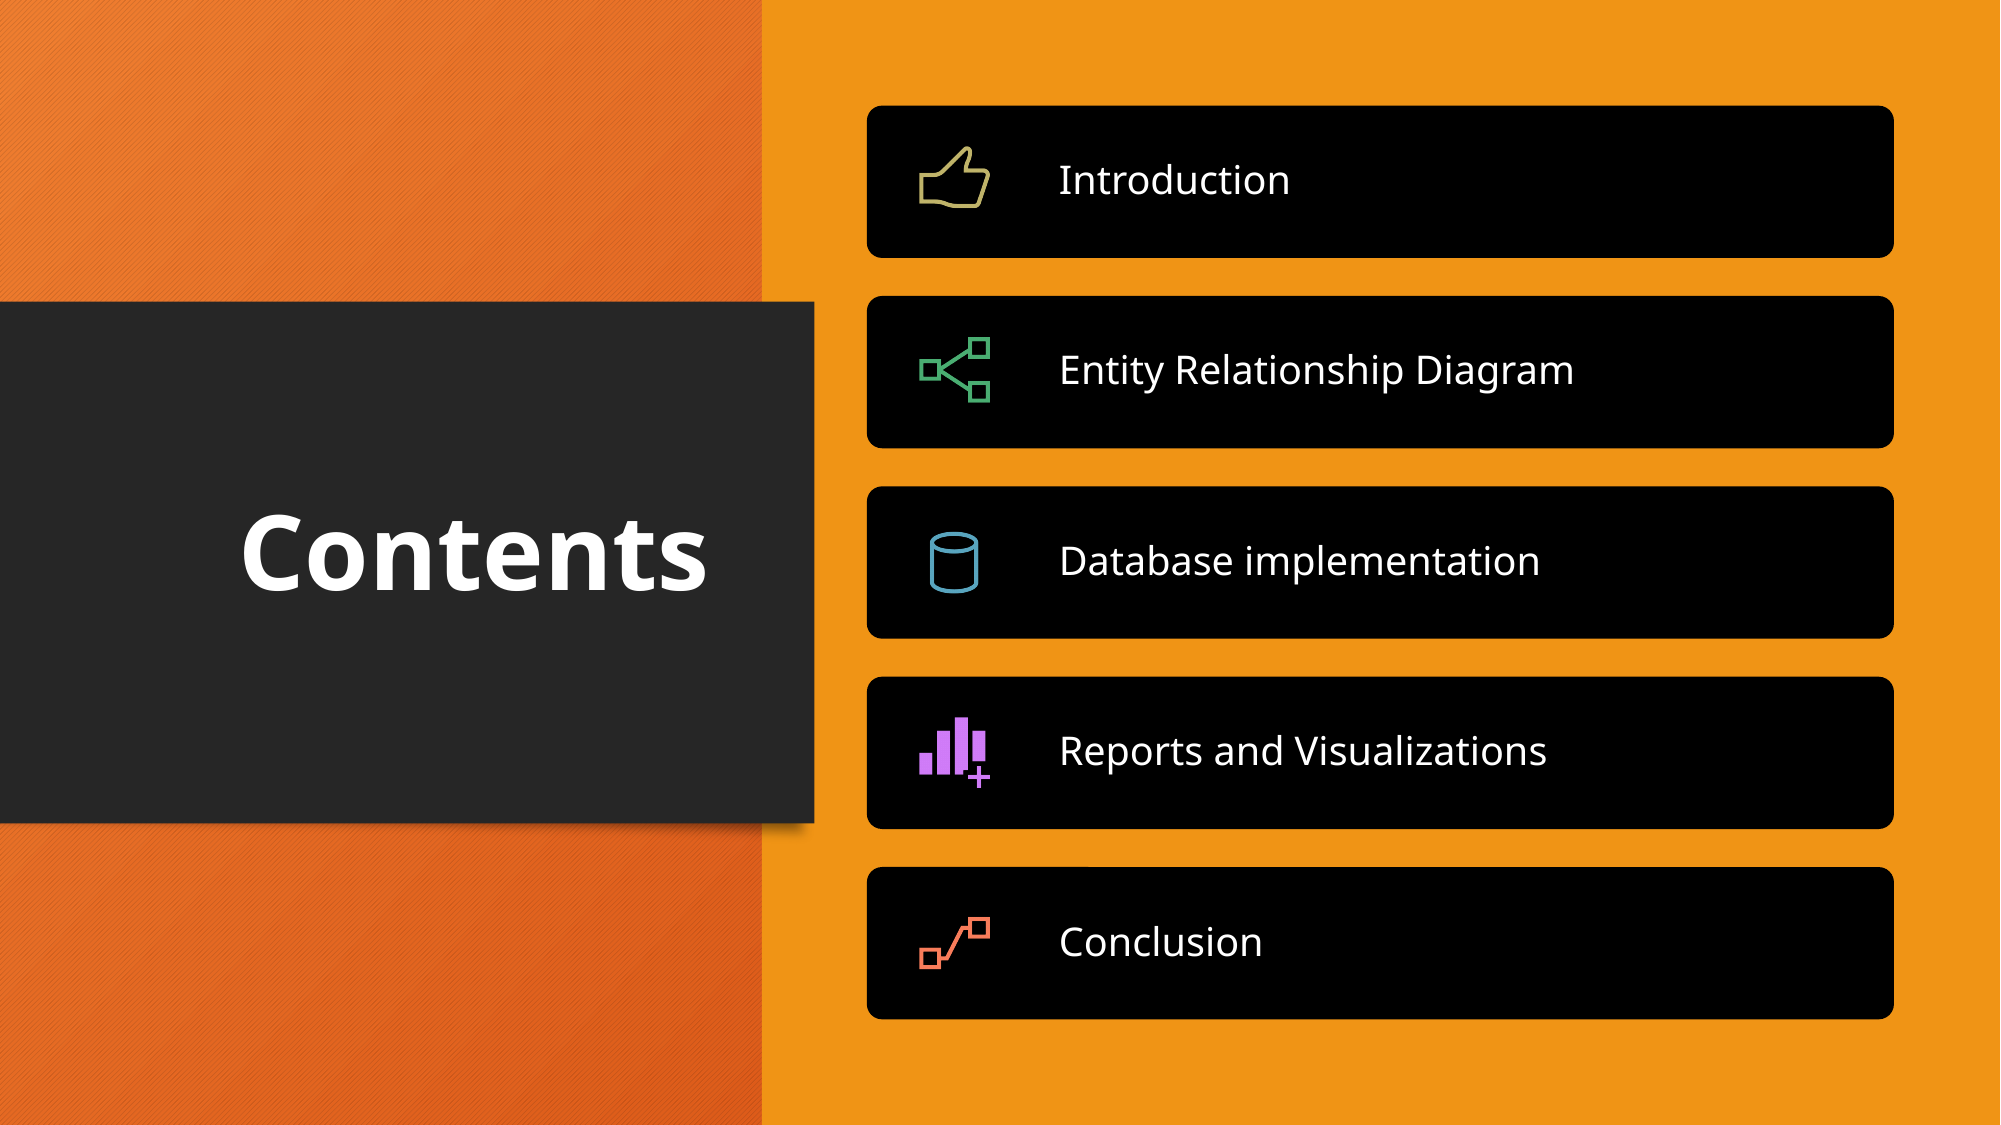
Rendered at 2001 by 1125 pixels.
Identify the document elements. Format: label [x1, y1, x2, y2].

list [866, 104, 1895, 1021]
picture [0, 0, 2000, 1125]
